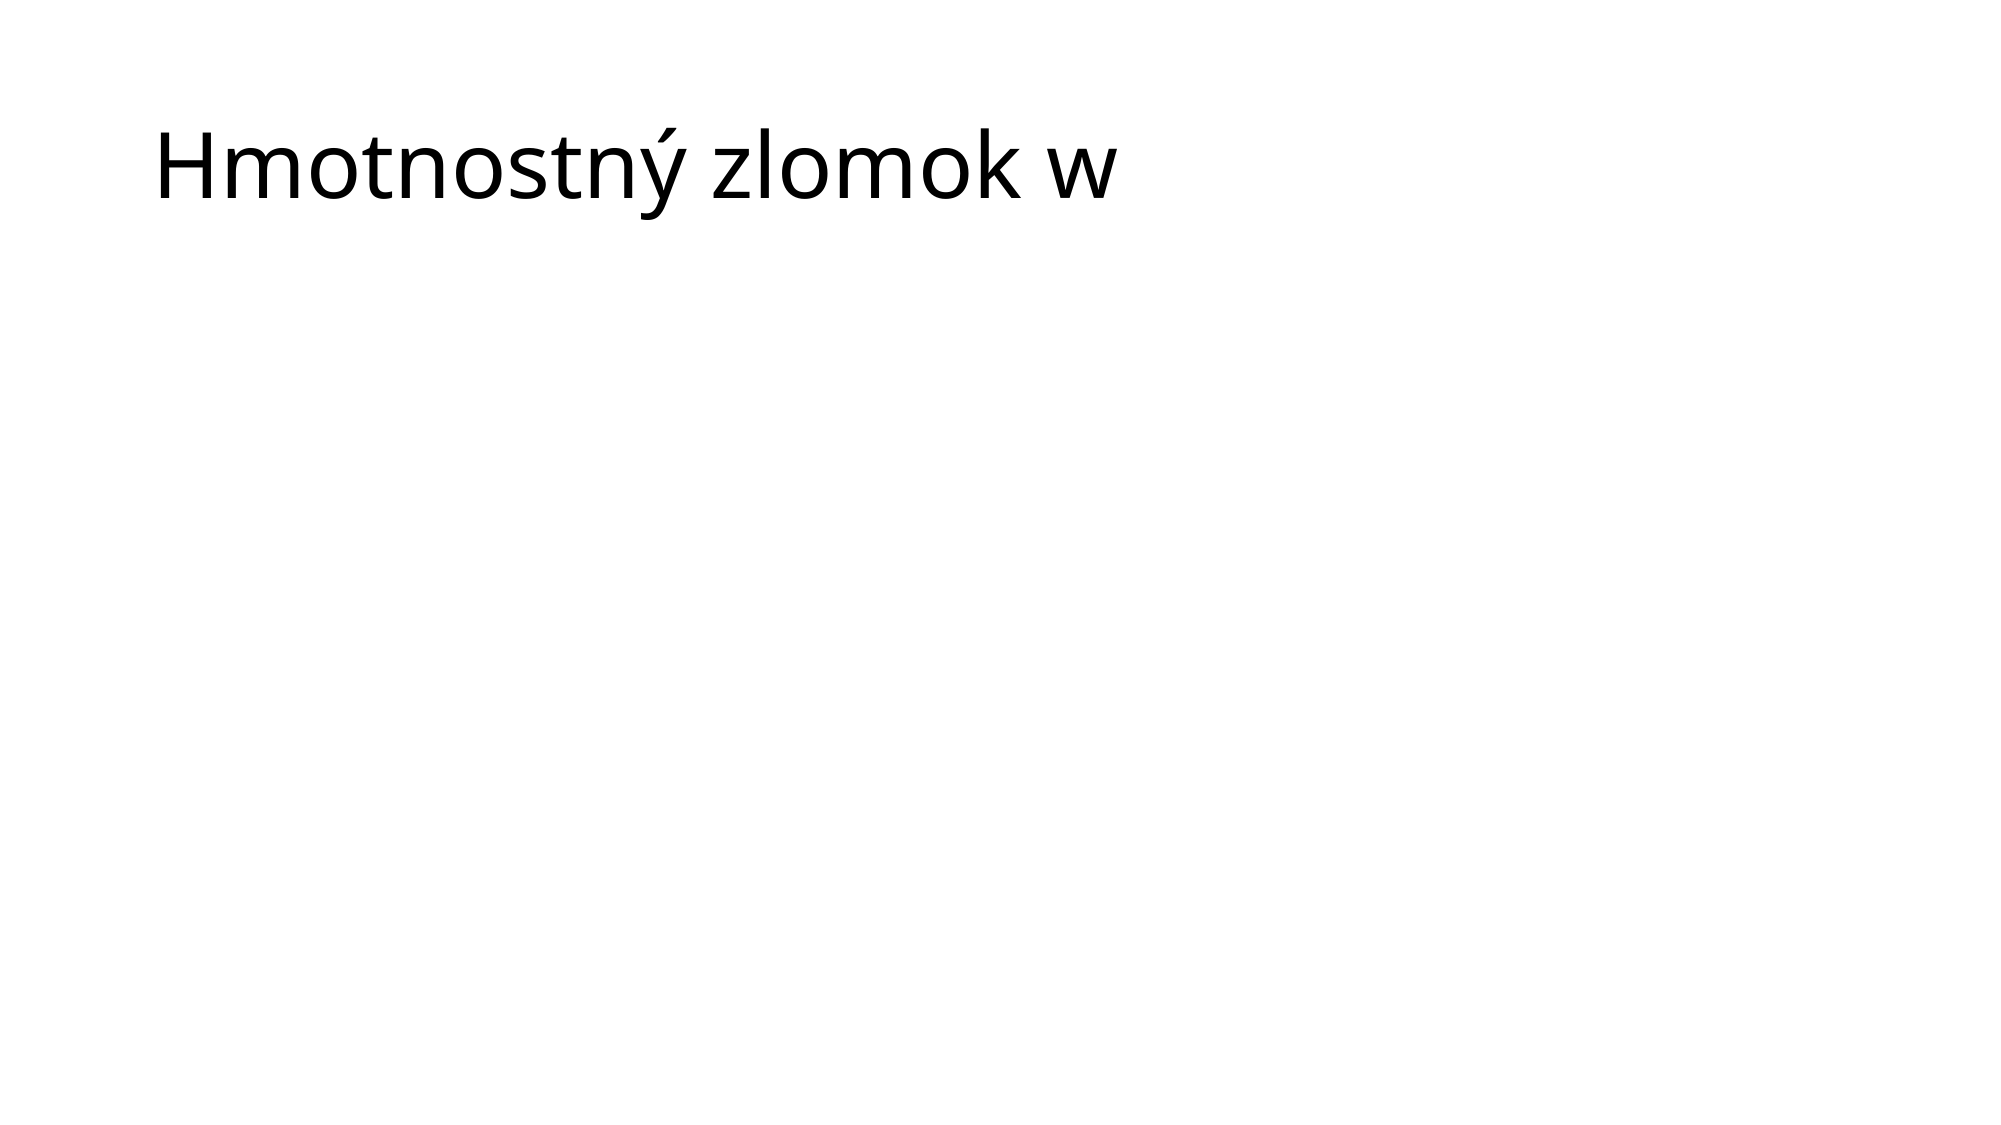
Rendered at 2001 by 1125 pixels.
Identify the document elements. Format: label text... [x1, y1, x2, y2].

title Hmotnostný zlomok w [137, 59, 1863, 278]
